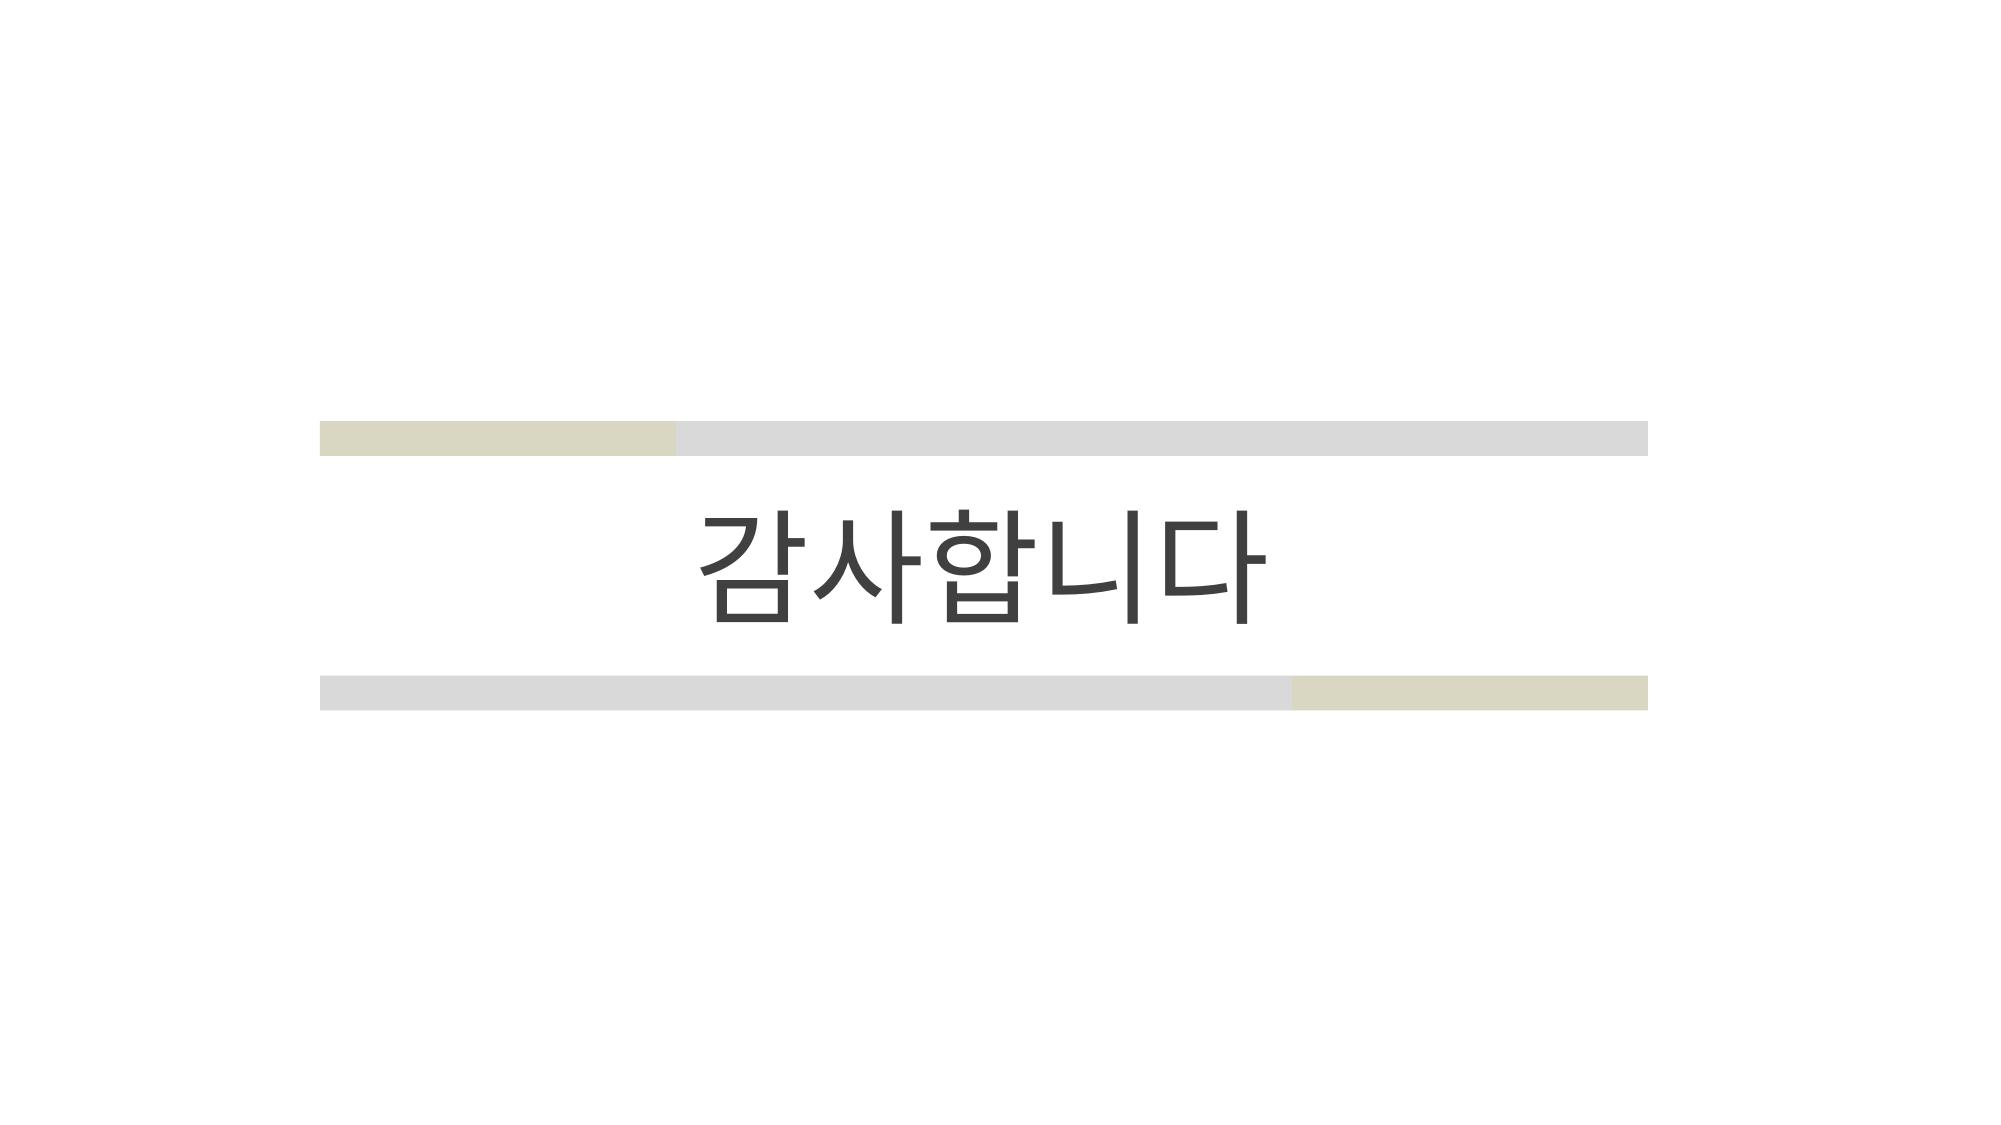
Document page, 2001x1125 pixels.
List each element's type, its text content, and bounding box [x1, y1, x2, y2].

text_box [319, 420, 677, 457]
text_box 감사합니다 [679, 482, 1285, 648]
text_box [677, 420, 1649, 457]
text_box [319, 675, 1293, 711]
text_box [1293, 675, 1649, 711]
